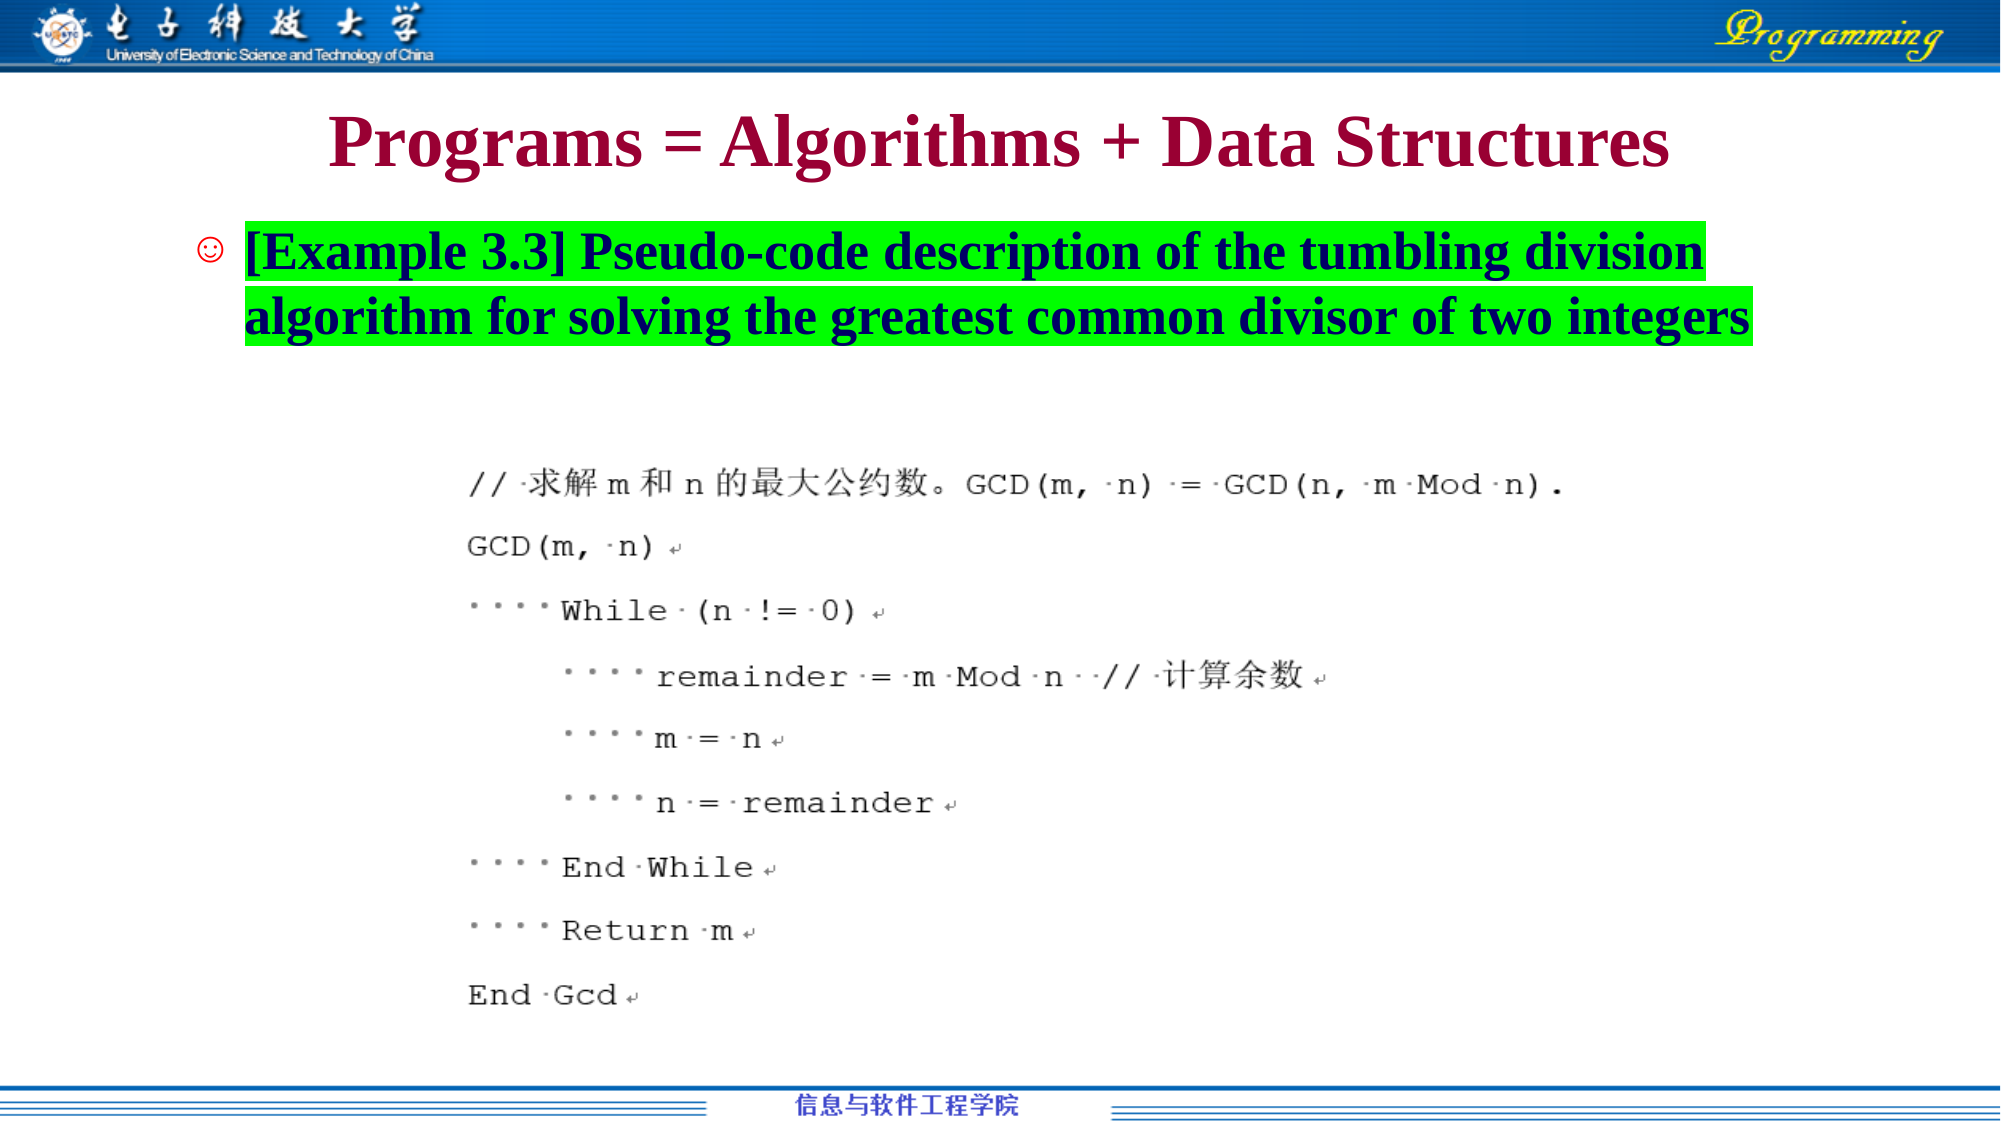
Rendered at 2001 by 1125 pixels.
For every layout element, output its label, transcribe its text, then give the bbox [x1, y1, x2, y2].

picture [0, 0, 2001, 1125]
list [Example 3.3] Pseudo-code description of the tumbling division algorithm for solving the greatest common divisor of two integers [173, 207, 1768, 1059]
title Programs = Algorithms + Data Structures [140, 90, 1860, 183]
